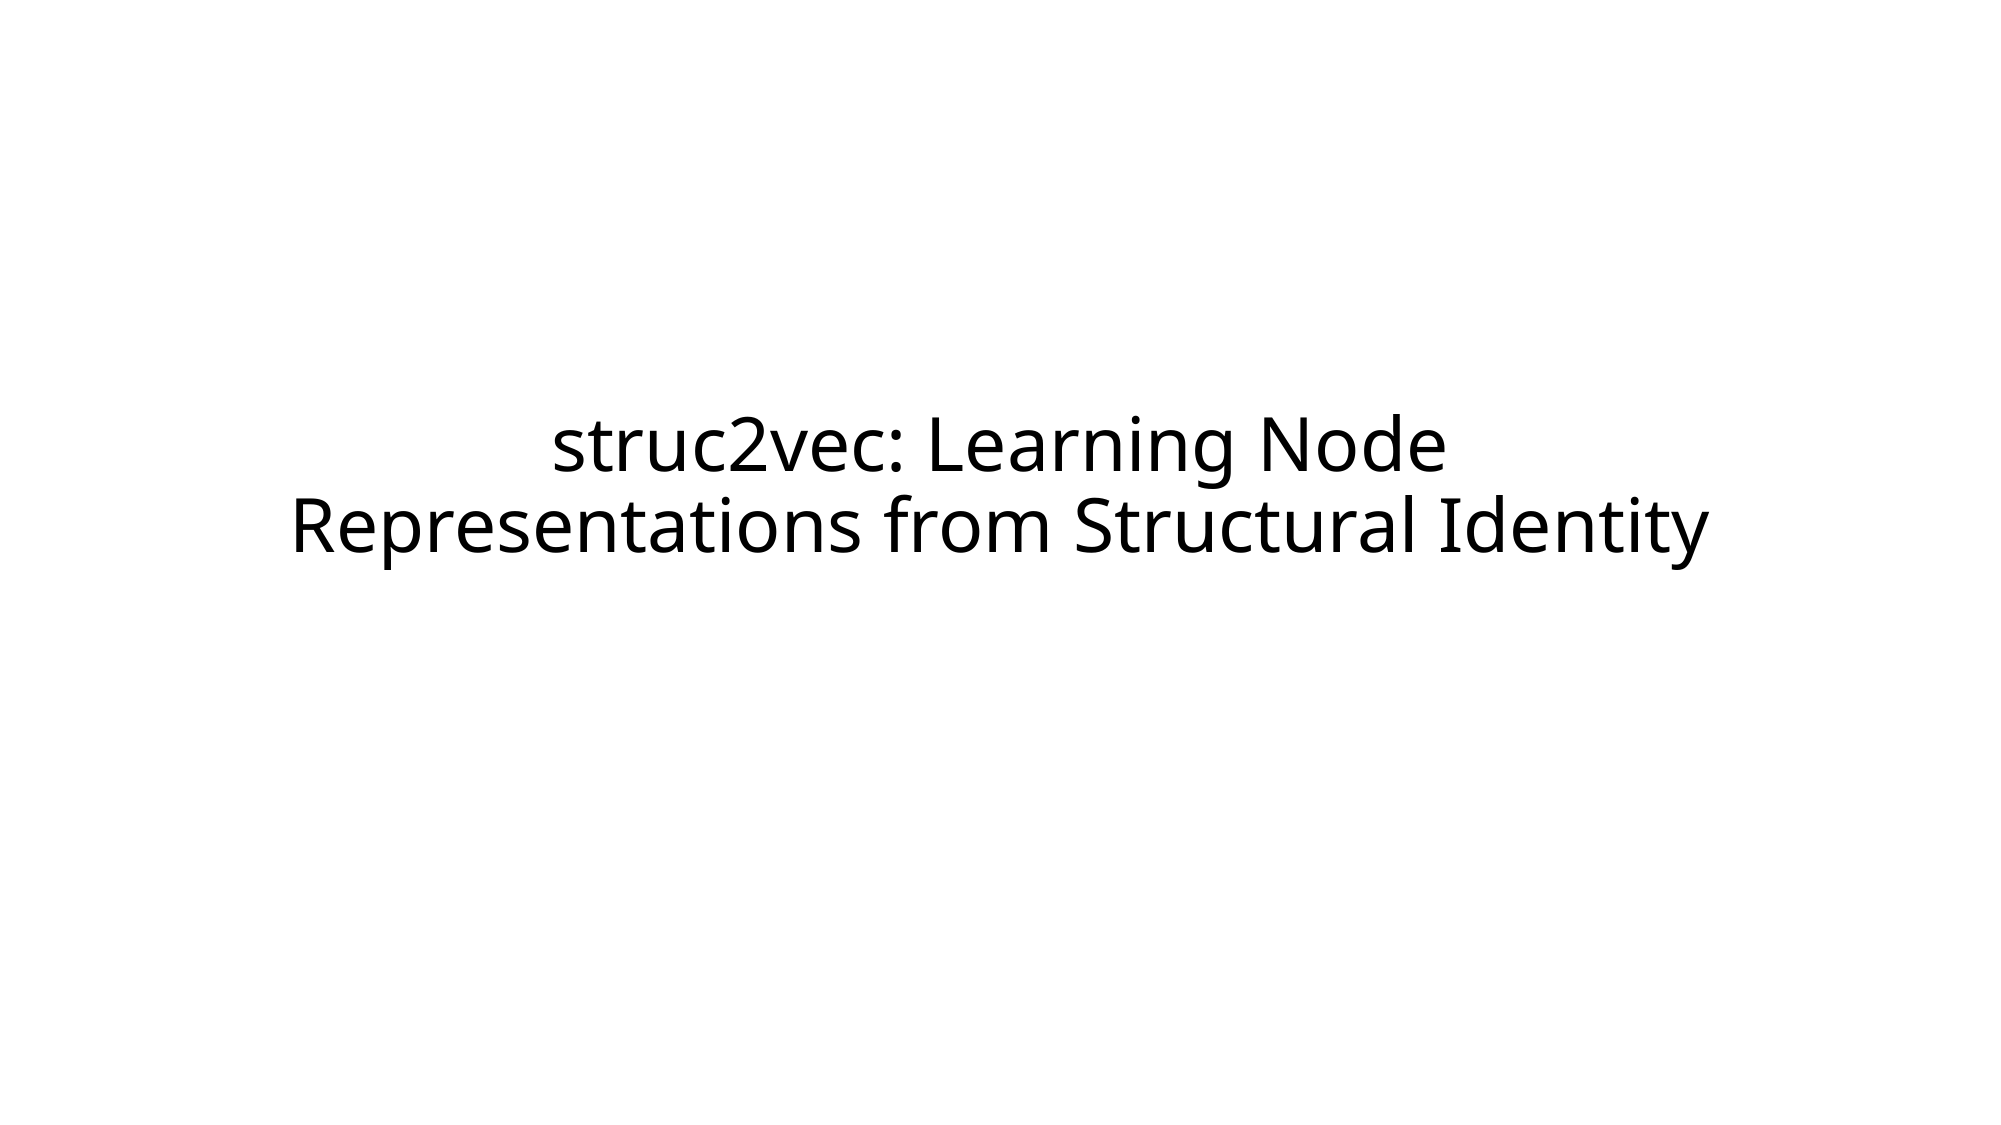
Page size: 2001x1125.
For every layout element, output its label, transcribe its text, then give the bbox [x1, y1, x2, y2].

title struc2vec: Learning Node Representations from Structural Identity [249, 184, 1750, 576]
